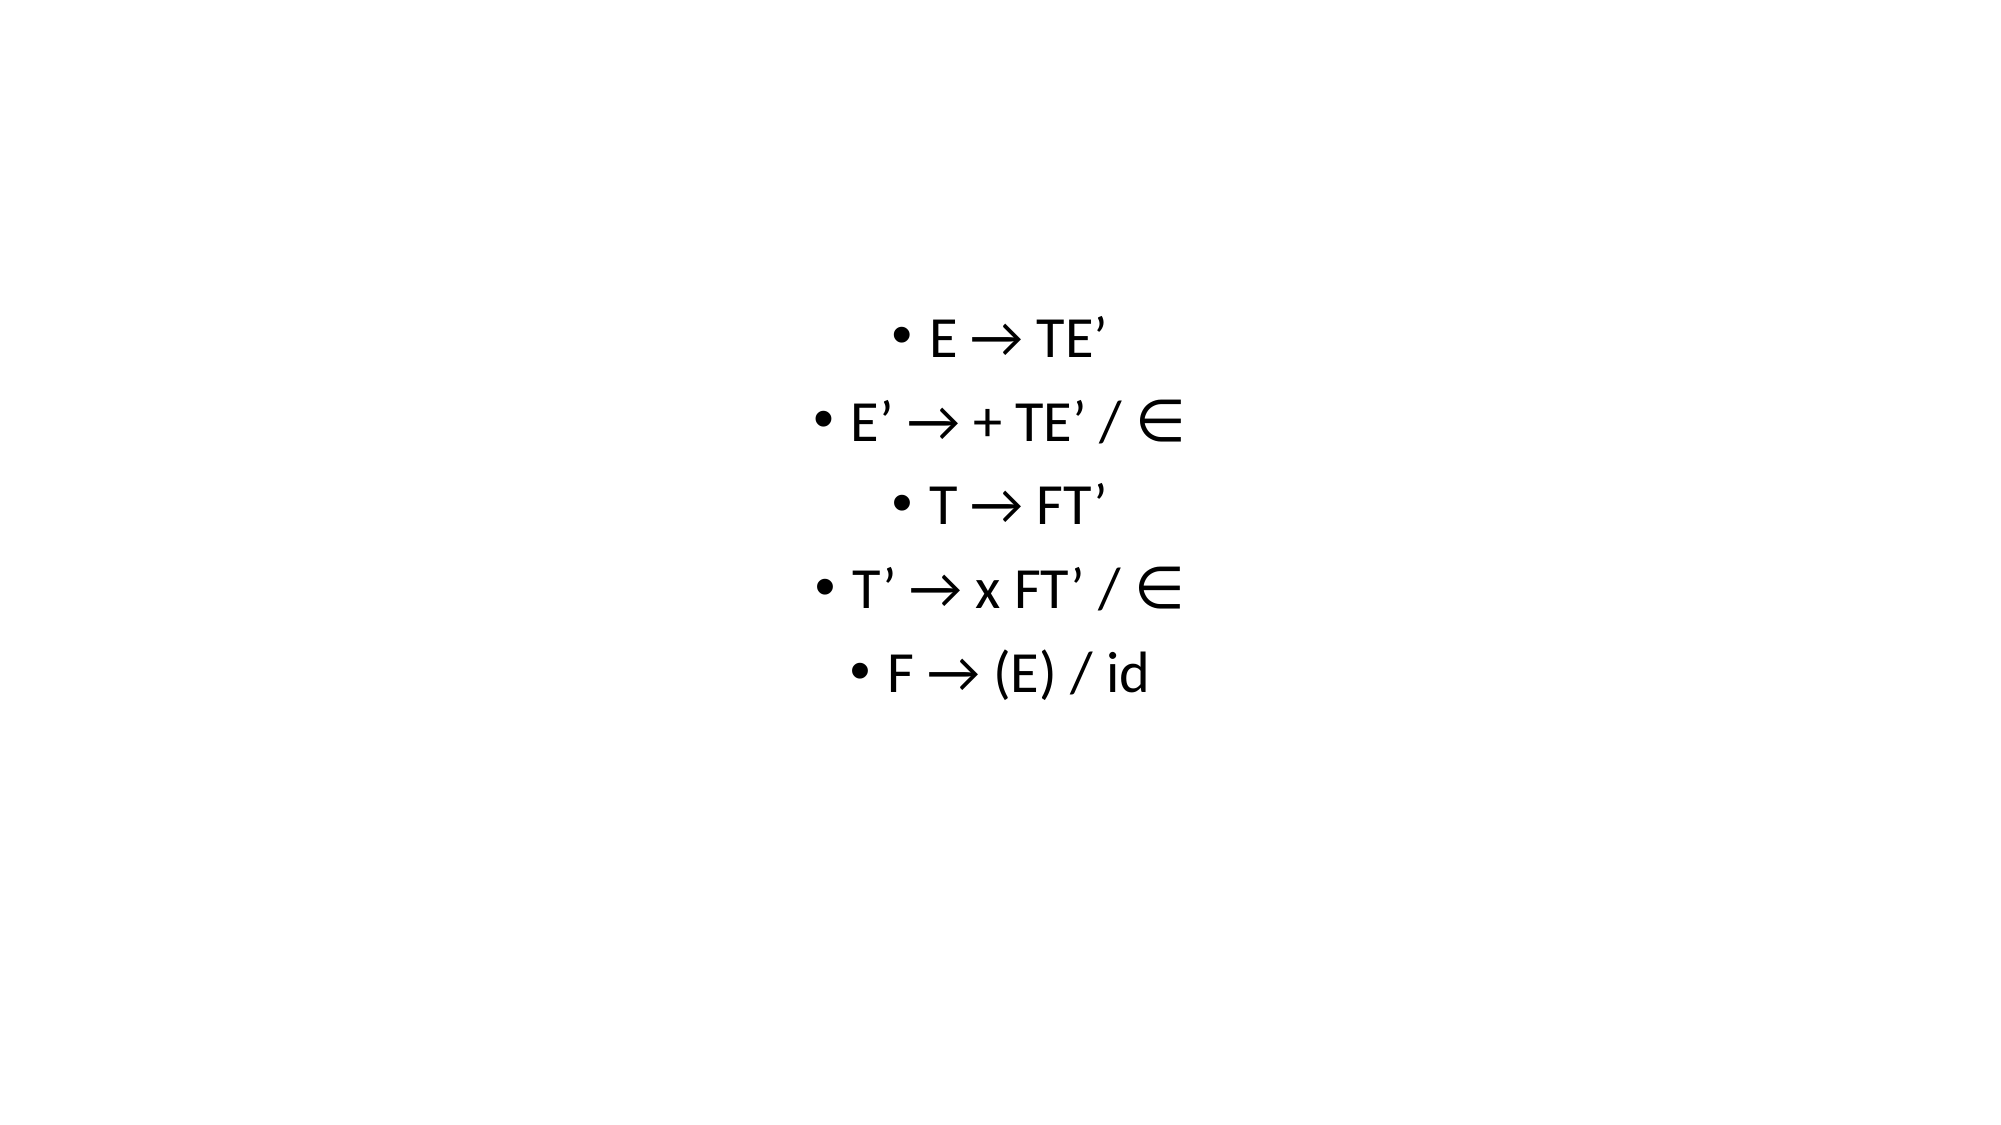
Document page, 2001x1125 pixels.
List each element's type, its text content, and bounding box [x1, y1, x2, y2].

list E → TE’ E’ → + TE’ / ∈ T → FT’ T’ → x FT’ / ∈ F → (E) / id [137, 299, 1863, 1014]
